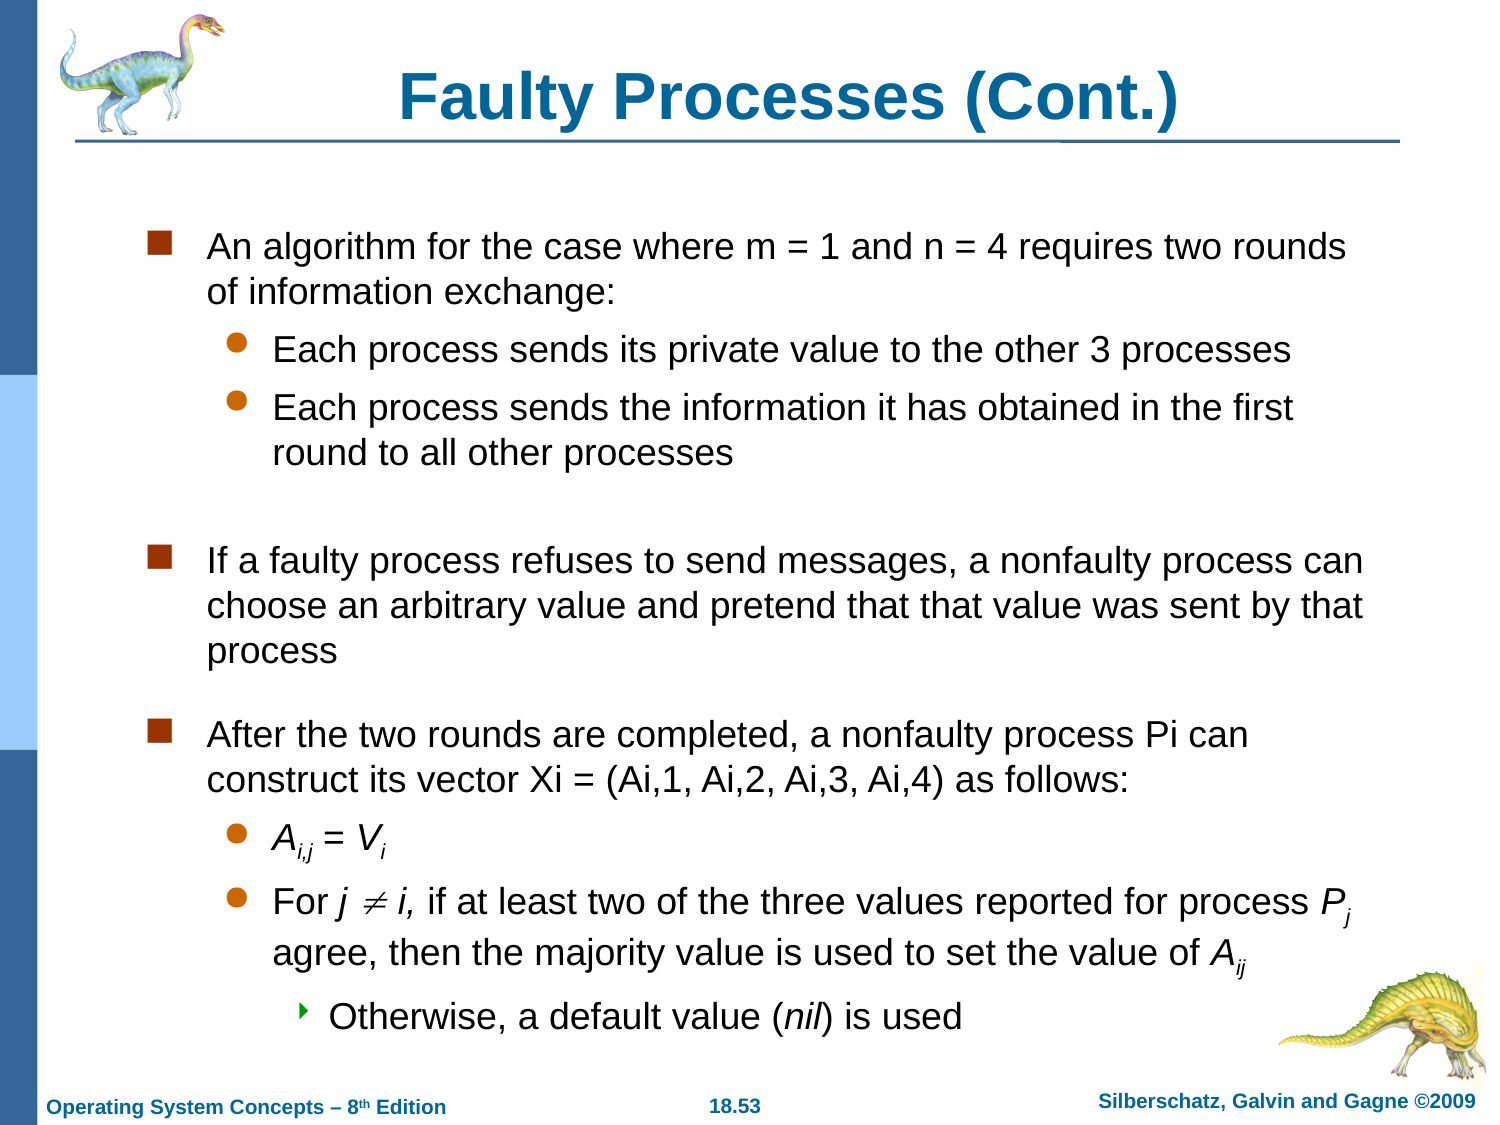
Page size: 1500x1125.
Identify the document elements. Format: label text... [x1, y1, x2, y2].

list An algorithm for the case where m = 1 and n = 4 requires two rounds of information exchange: Each process sends its private value to the other 3 processes Each process sends the information it has obtained in the first round to all other processes If a faulty process refuses to send messages, a nonfaulty process can choose an arbitrary value and pretend that that value was sent by that process After the two rounds are completed, a nonfaulty process Pi can construct its vector Xi = (Ai,1, Ai,2, Ai,3, Ai,4) as follows: Ai,j = Vi For j  i, if at least two of the three values reported for process Pj agree, then the majority value is used to set the value of Aij Otherwise, a default value (nil) is used [135, 214, 1399, 1029]
picture [46, 0, 243, 149]
title Faulty Processes (Cont.) [153, 45, 1426, 141]
picture [1275, 959, 1486, 1090]
